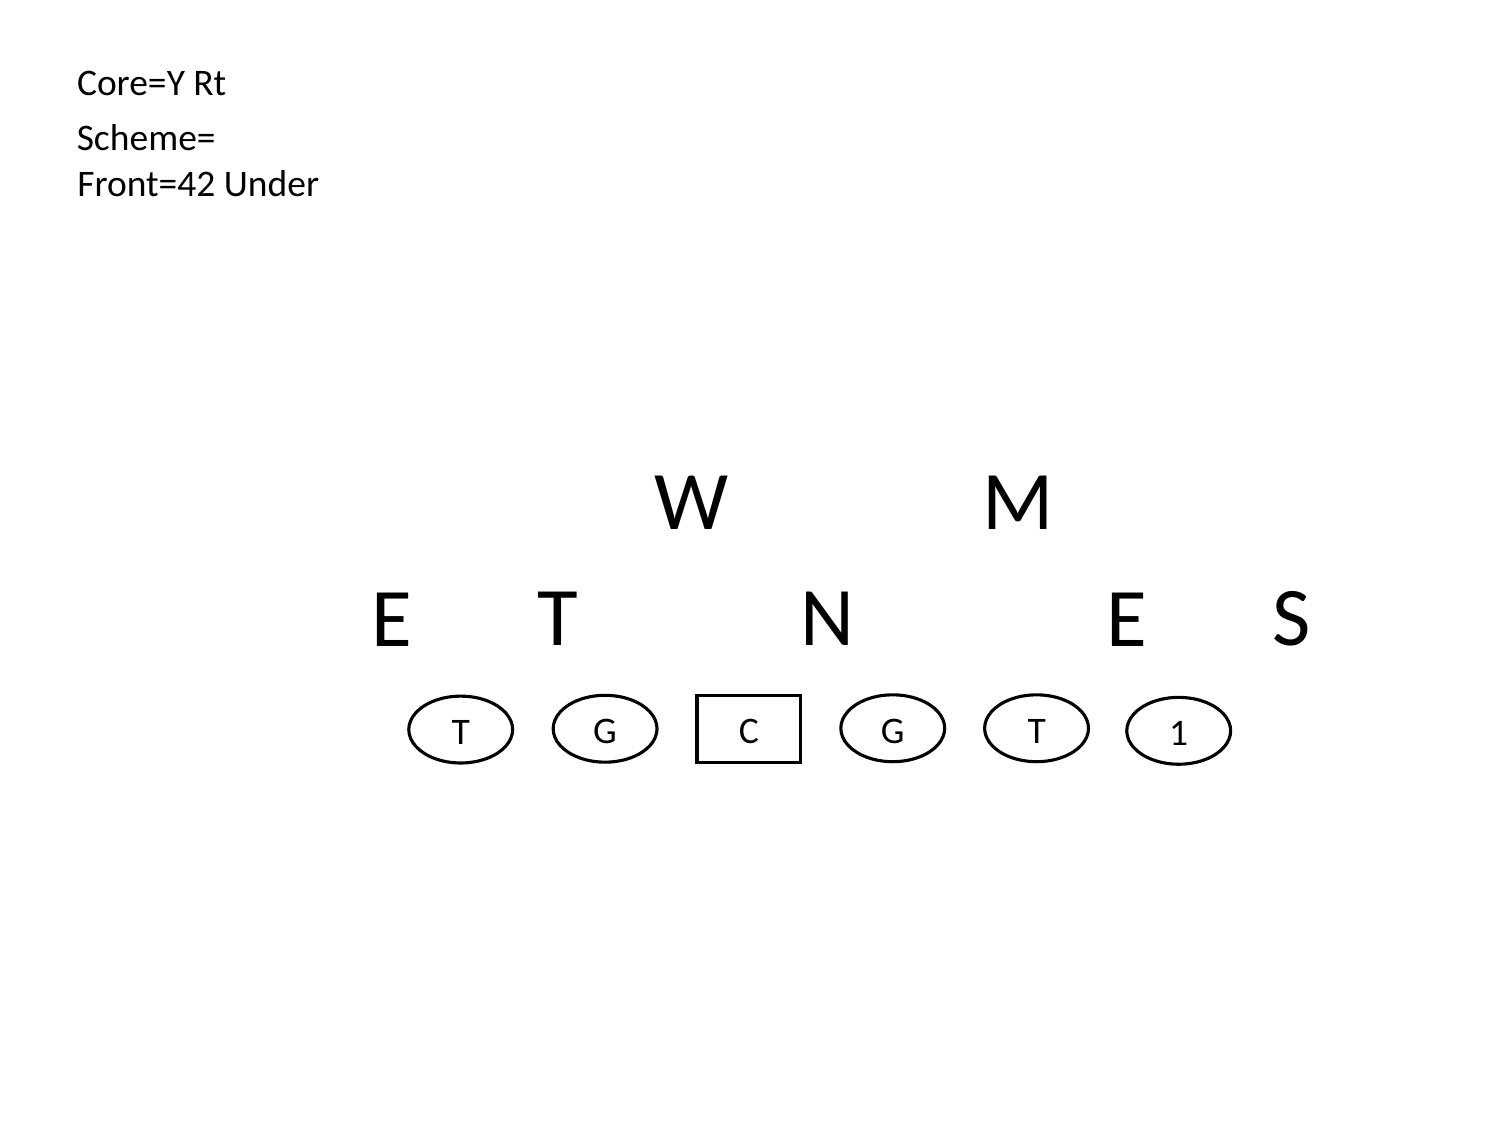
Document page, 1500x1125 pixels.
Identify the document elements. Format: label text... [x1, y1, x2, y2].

text_box W [639, 438, 744, 554]
text_box T [407, 695, 514, 765]
text_box M [967, 438, 1069, 554]
text_box 1 [1125, 696, 1232, 766]
text_box N [786, 554, 870, 670]
text_box Core=Y Rt [62, 50, 242, 111]
text_box G [839, 693, 946, 763]
text_box Front=42 Under [62, 151, 335, 211]
text_box Scheme= [62, 105, 231, 166]
text_box E [356, 555, 428, 671]
text_box T [983, 693, 1090, 763]
text_box T [522, 554, 593, 670]
text_box S [1257, 554, 1326, 670]
text_box E [1091, 555, 1163, 671]
text_box C [696, 694, 802, 763]
text_box G [552, 694, 659, 764]
